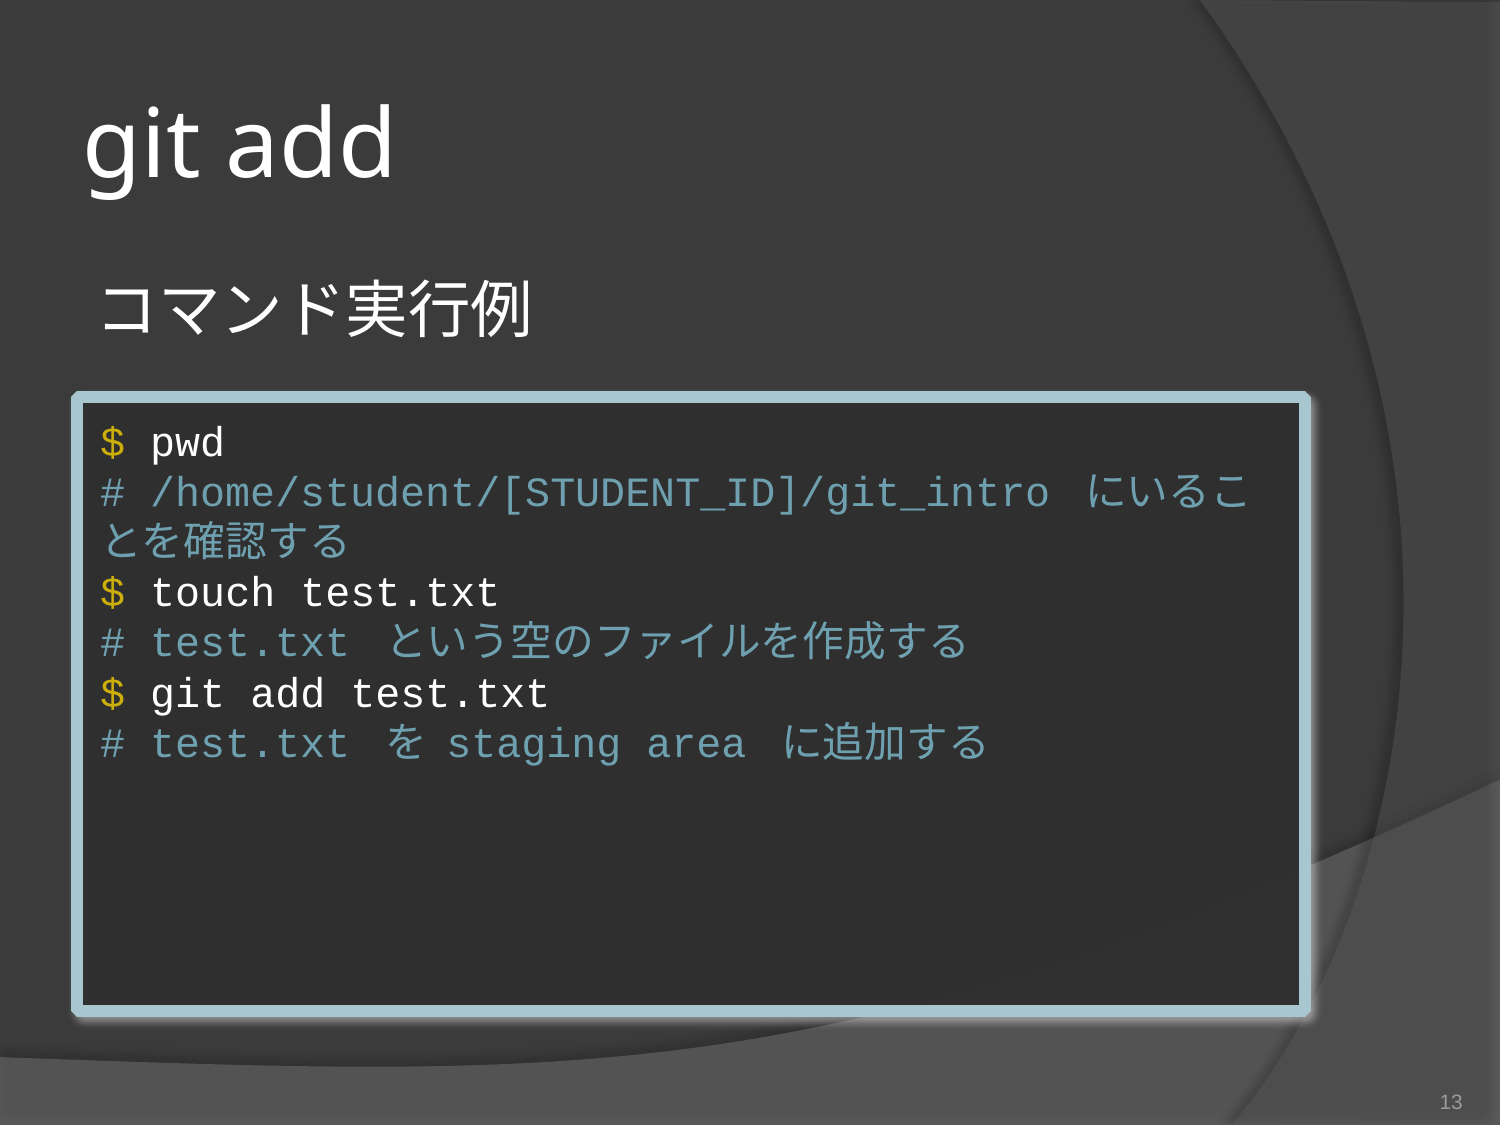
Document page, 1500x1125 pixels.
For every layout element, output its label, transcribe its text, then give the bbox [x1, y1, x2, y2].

list コマンド実行例 [75, 262, 1300, 396]
title git add [75, 45, 1300, 233]
text_box $ pwd # /home/student/[STUDENT_ID]/git_intro にいることを確認する $ touch test.txt # test.txt という空のファイルを作成する $ git add test.txt # test.txt を staging area に追加する [75, 396, 1307, 1013]
slide_number 13 [1337, 1053, 1463, 1114]
